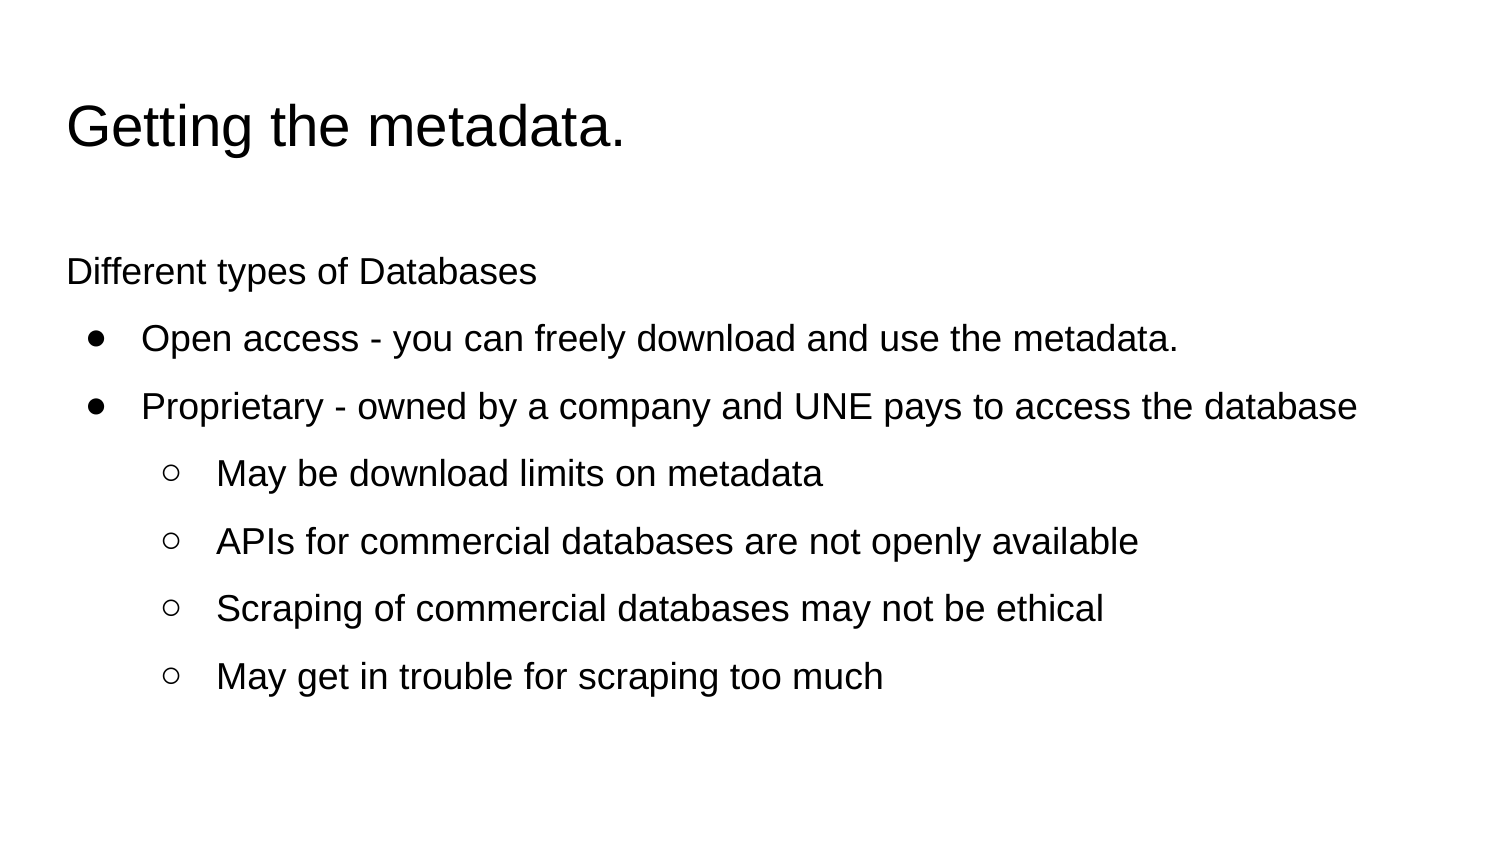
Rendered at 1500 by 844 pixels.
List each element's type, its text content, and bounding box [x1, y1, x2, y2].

title Getting the metadata. [51, 72, 1449, 167]
text_box Different types of Databases Open access - you can freely download and use the metadata. Proprietary - owned by a company and UNE pays to access the database May be download limits on metadata APIs for commercial databases are not openly available Scraping of commercial databases may not be ethical May get in trouble for scraping too much [51, 209, 1456, 621]
